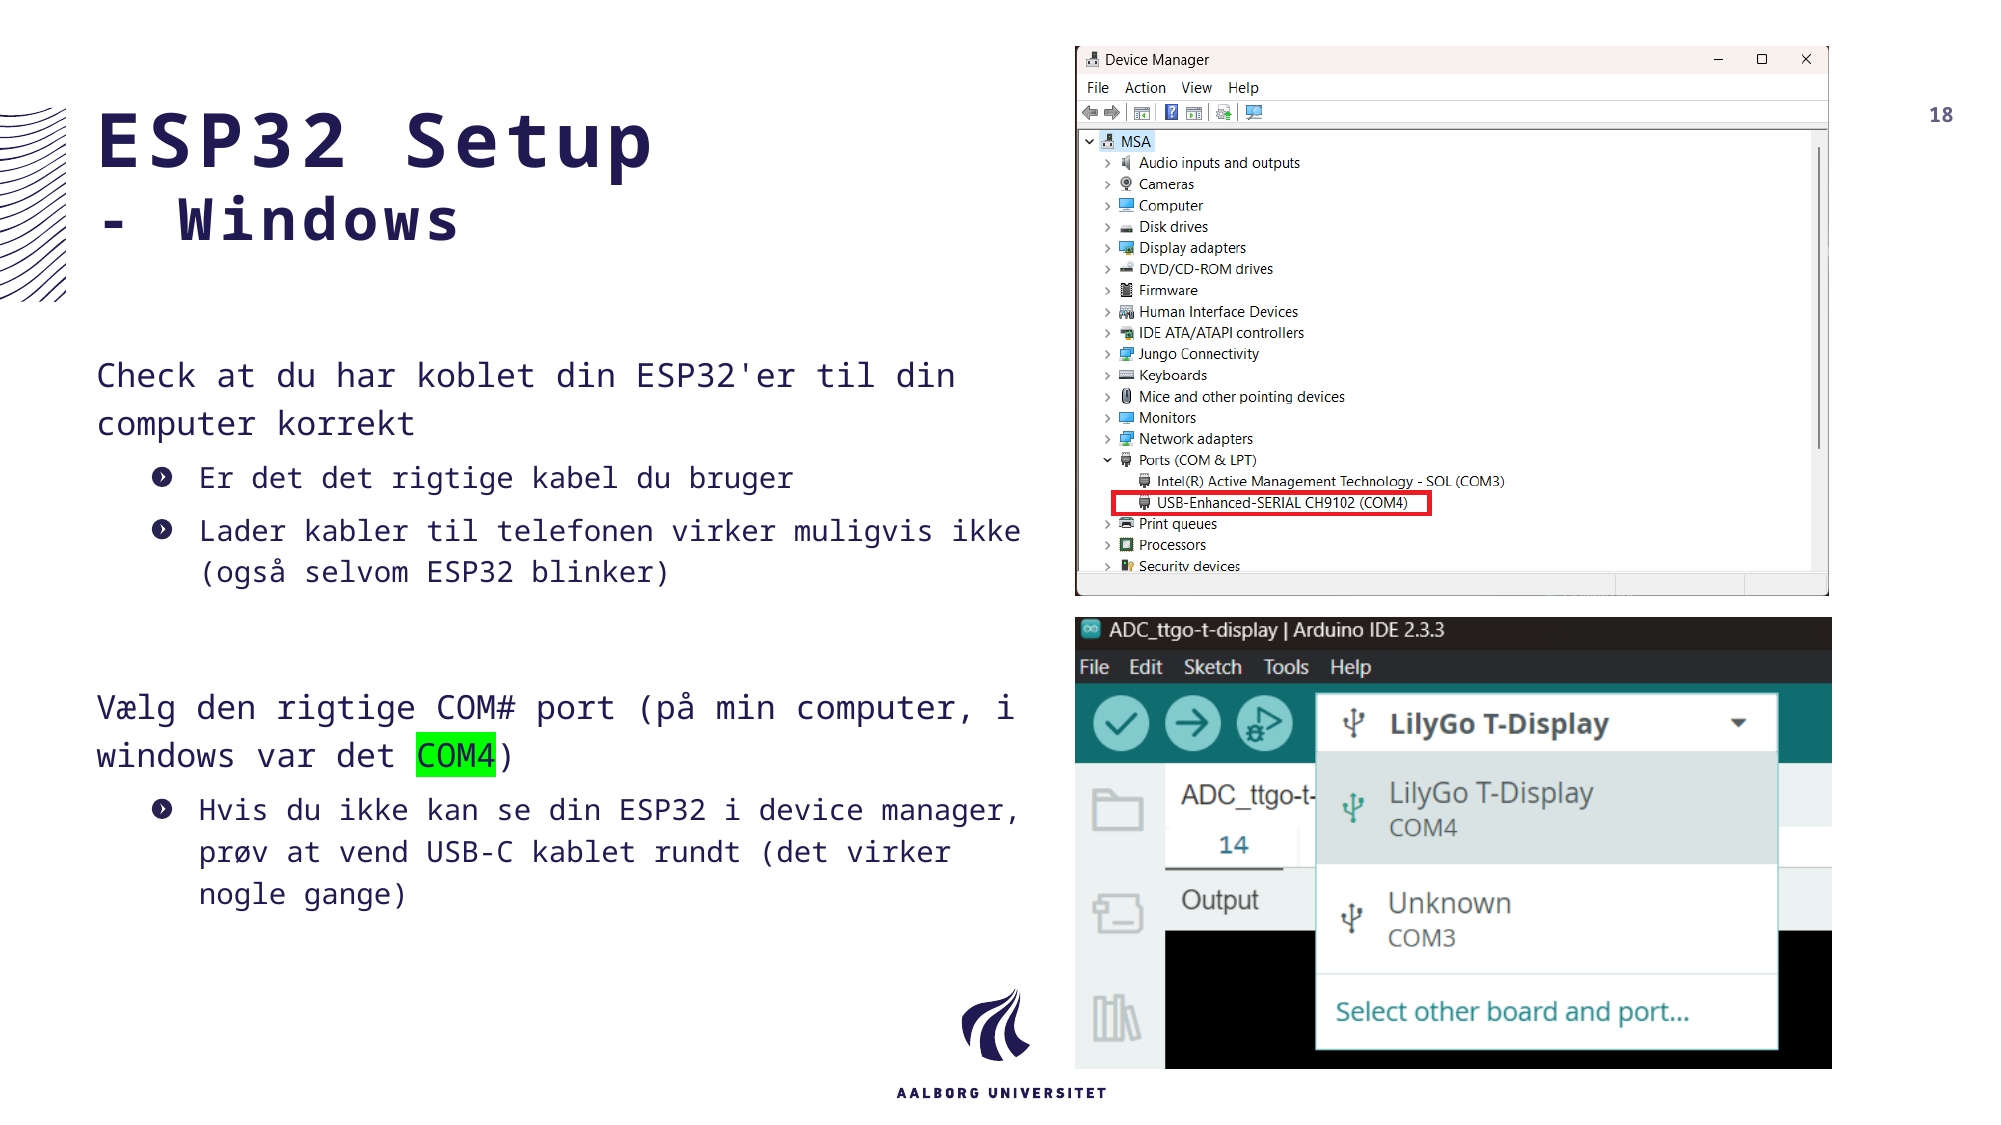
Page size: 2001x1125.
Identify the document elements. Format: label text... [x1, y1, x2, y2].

list Check at du har koblet din ESP32'er til din computer korrekt Er det det rigtige kabel du bruger Lader kabler til telefonen virker muligvis ikke (også selvom ESP32 blinker) Vælg den rigtige COM# port (på min computer, i windows var det COM4) Hvis du ikke kan se din ESP32 i device manager, prøv at vend USB-C kablet rundt (det virker nogle gange) [96, 338, 1054, 947]
slide_number 18 [1860, 97, 1954, 135]
title ESP32 Setup - Windows [96, 60, 942, 303]
picture [1075, 46, 1829, 596]
picture [1075, 617, 1832, 1069]
